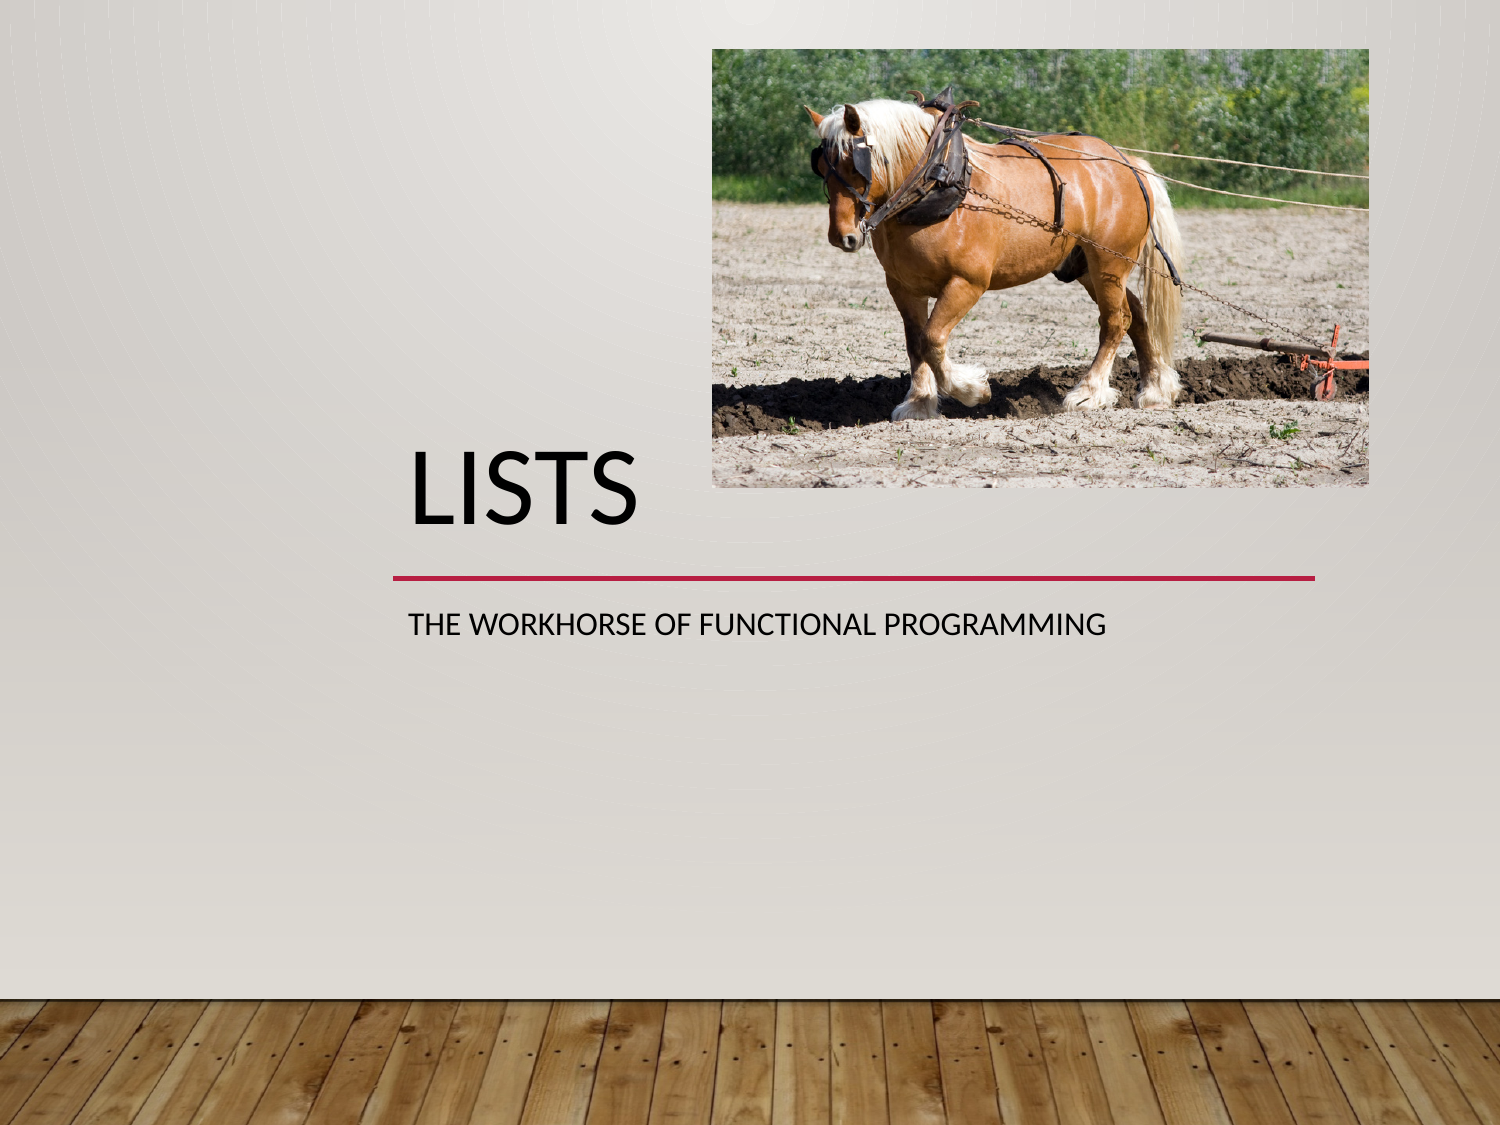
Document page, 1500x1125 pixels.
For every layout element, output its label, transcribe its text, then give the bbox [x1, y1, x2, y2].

subtitle The Workhorse of Functional Programming [393, 579, 1315, 740]
picture [0, 999, 1500, 1125]
picture [712, 49, 1369, 488]
title Lists [393, 131, 1315, 549]
